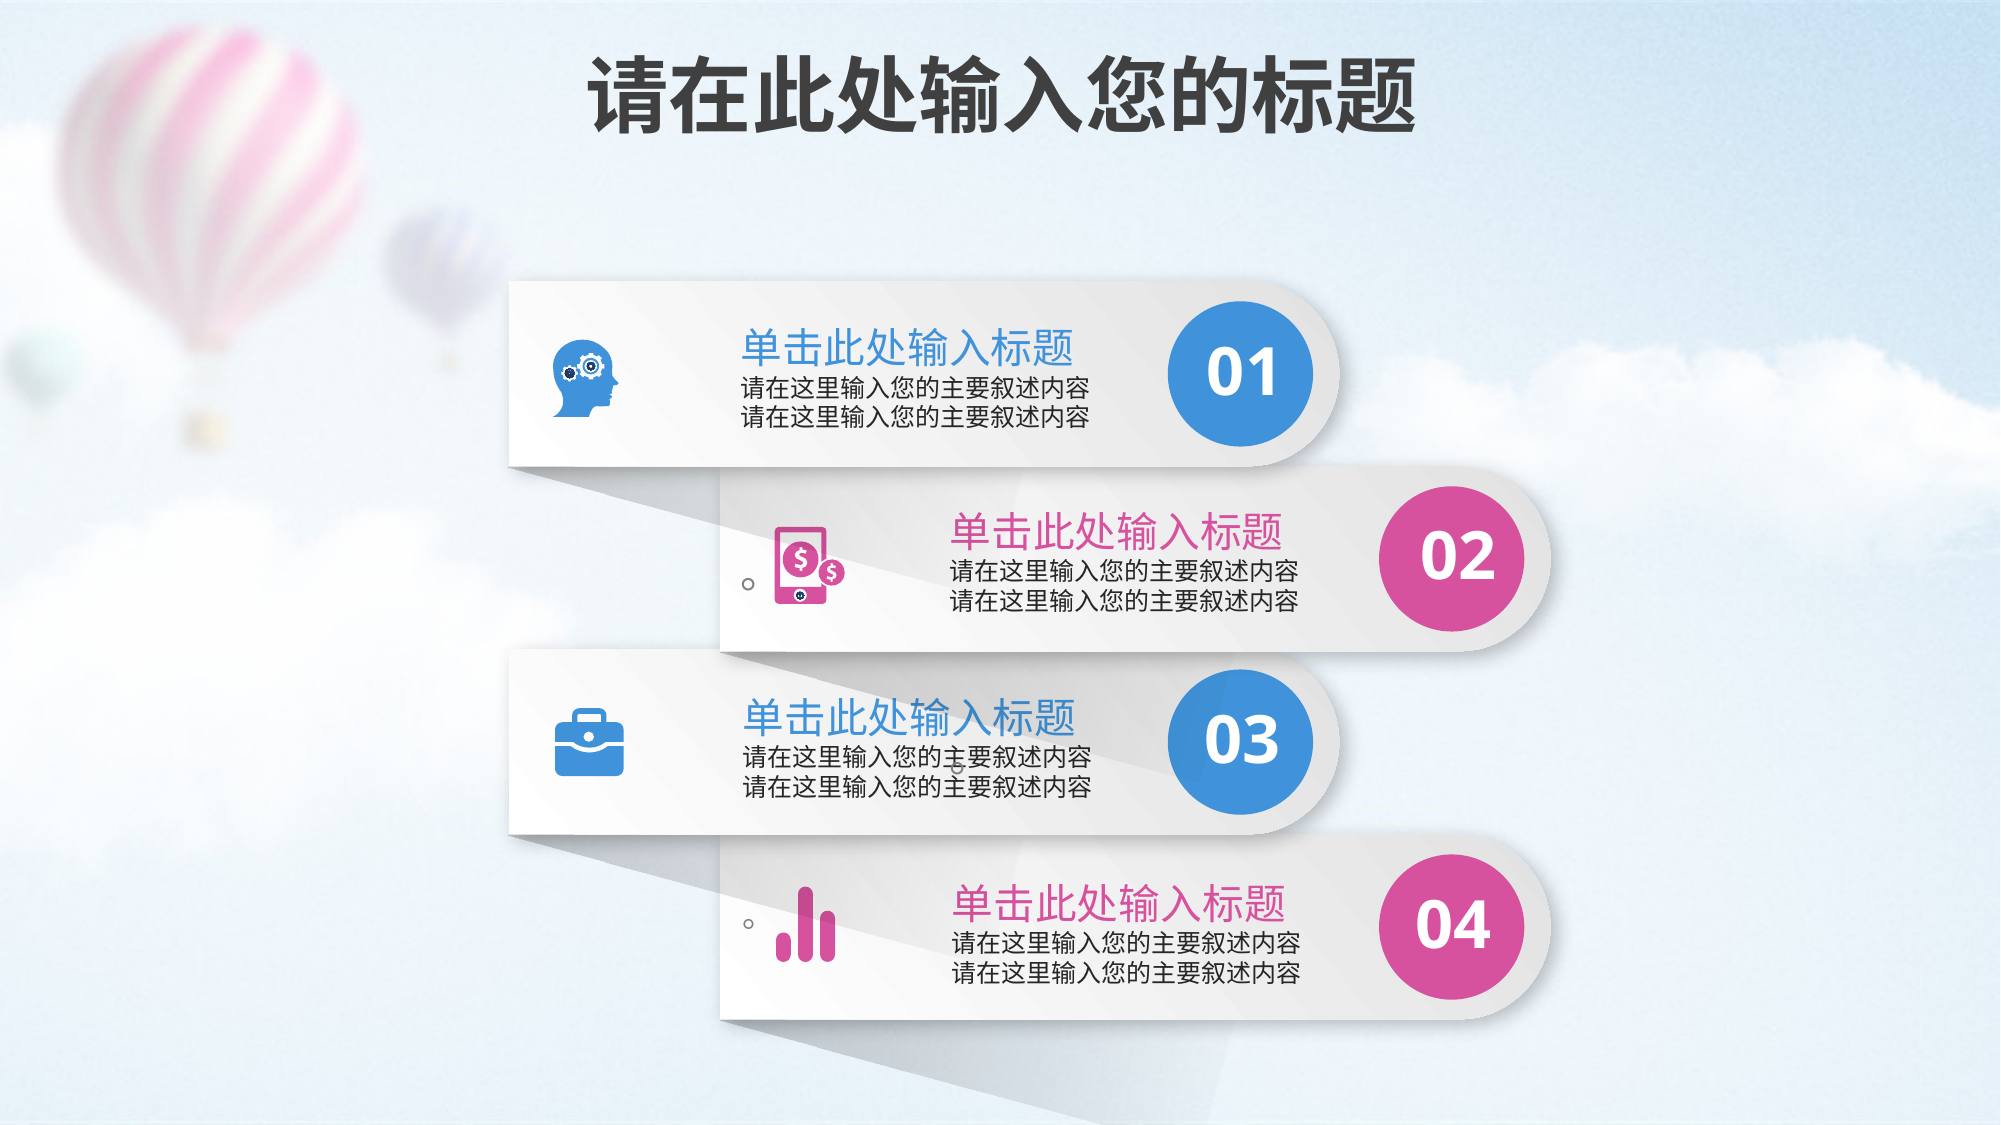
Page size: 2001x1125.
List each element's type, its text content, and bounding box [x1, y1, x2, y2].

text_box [720, 850, 1551, 1125]
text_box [508, 649, 1340, 945]
text_box 请在此处输入您的标题 [571, 35, 1434, 151]
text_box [720, 466, 1551, 850]
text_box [508, 281, 1340, 608]
picture [0, 0, 2001, 1125]
